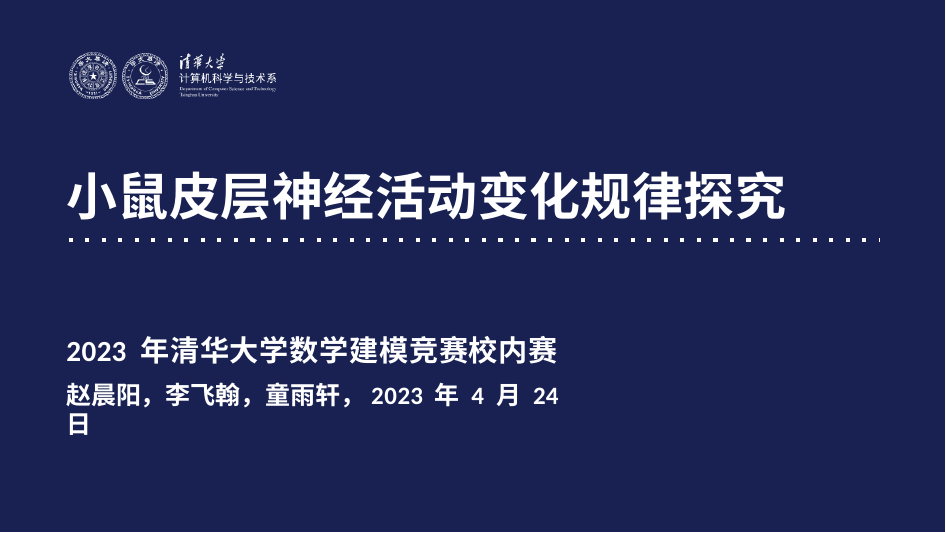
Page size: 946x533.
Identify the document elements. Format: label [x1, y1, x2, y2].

text_box [69, 52, 168, 100]
picture [0, 0, 946, 532]
